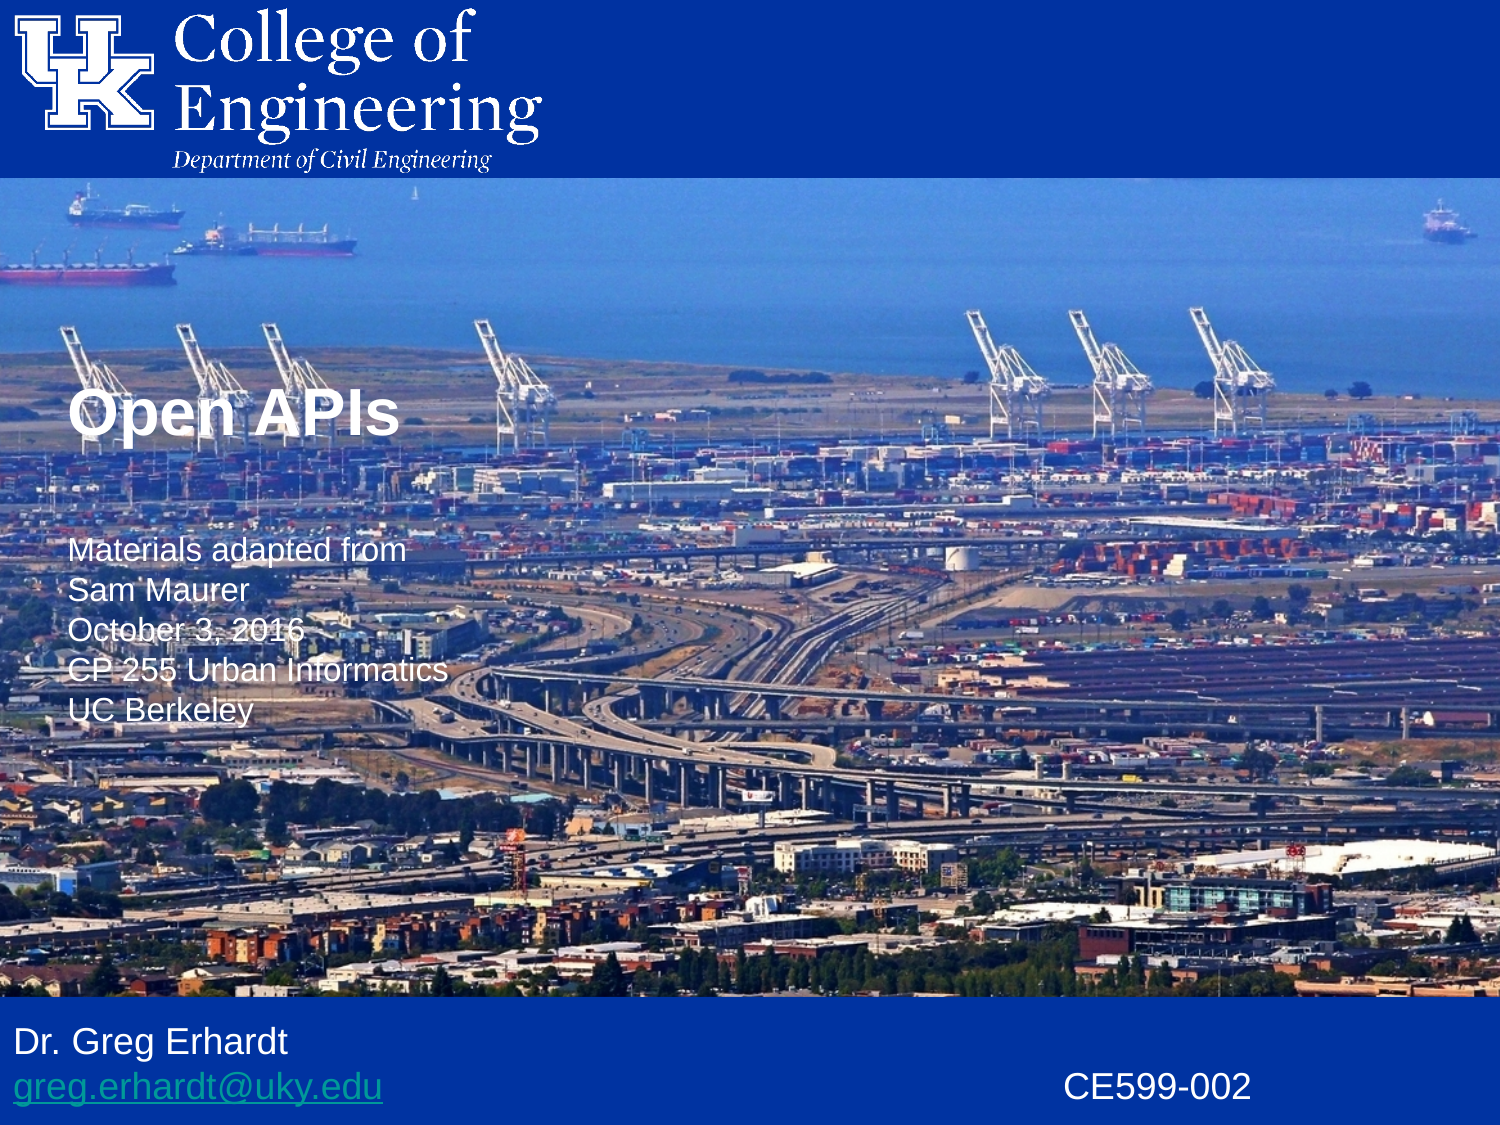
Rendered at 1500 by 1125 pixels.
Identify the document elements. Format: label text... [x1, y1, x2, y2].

text_box Dr. Greg Erhardt greg.erhardt@uky.edu CE599-002 [0, 1006, 1500, 1125]
picture [0, 0, 1500, 999]
